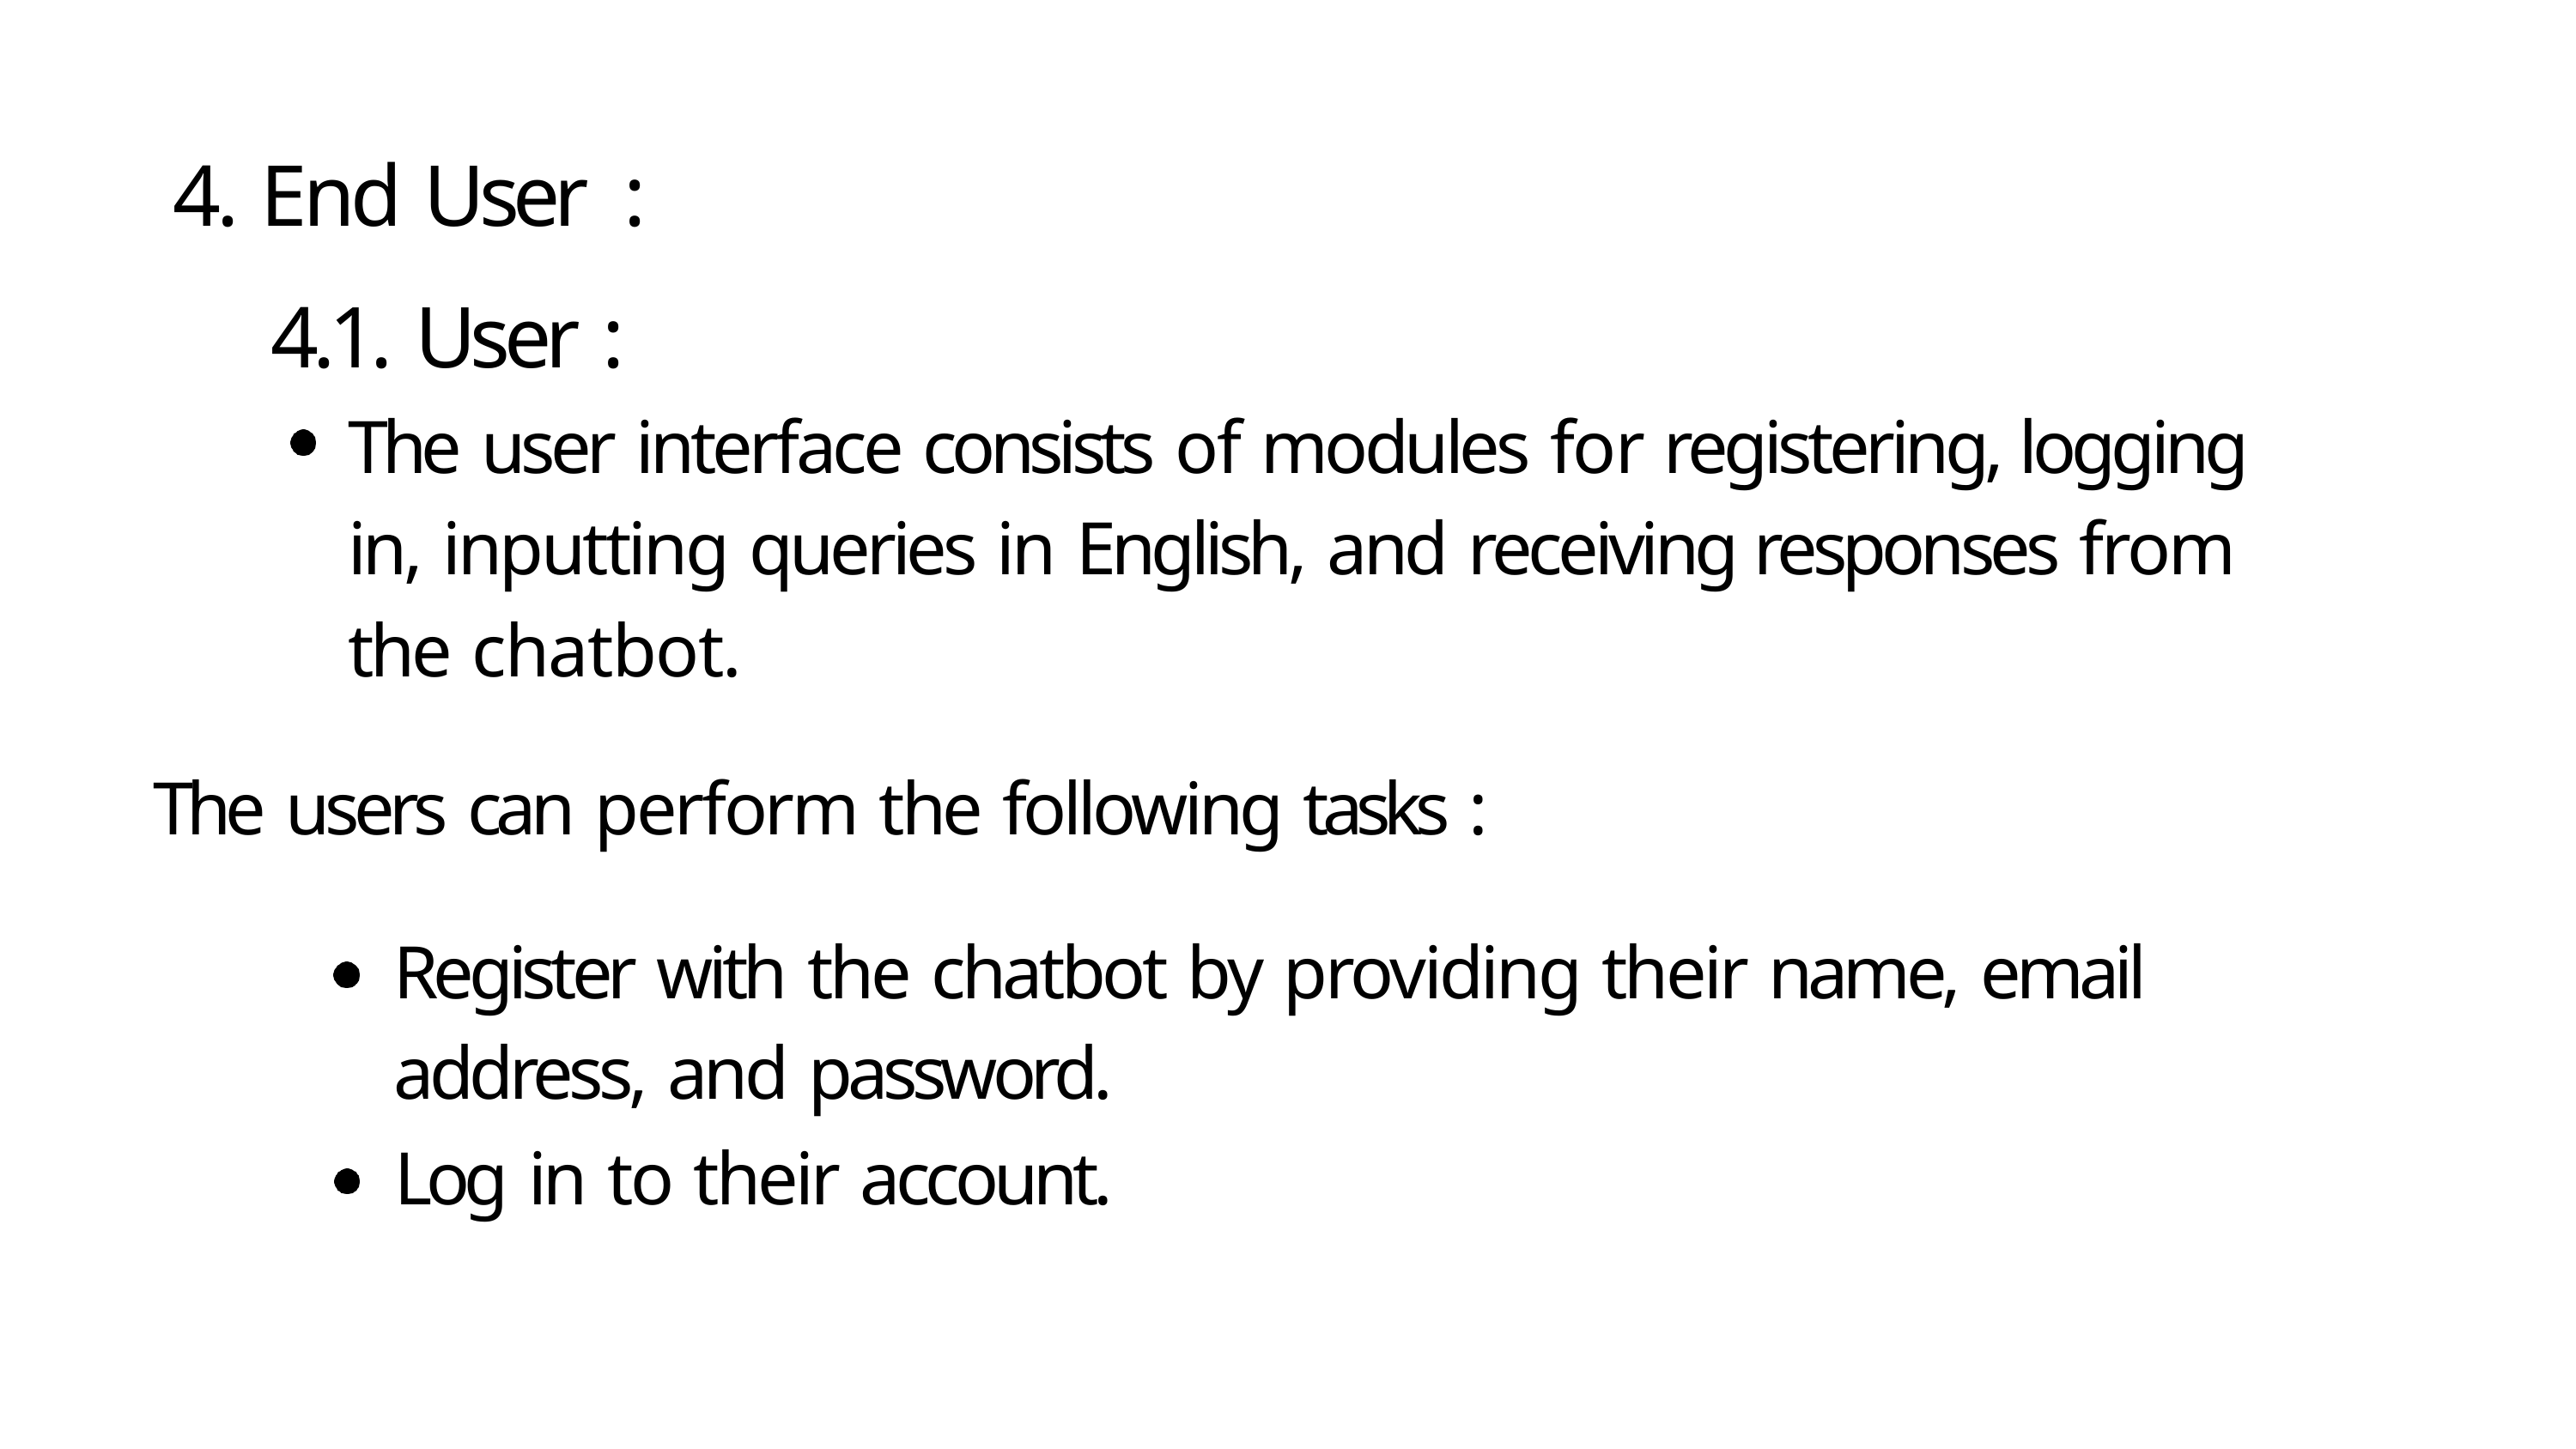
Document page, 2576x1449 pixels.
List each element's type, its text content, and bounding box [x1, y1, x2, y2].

list 4.1. User : The user interface consists of modules for registering, logging in, inputting queries in English, and receiving responses from the chatbot. The users can perform the following tasks : Register with the chatbot by providing their name, email address, and password. Log in to their account. [151, 270, 2392, 1220]
title 4. End User : [171, 139, 706, 270]
picture [290, 429, 316, 456]
picture [333, 1168, 361, 1195]
picture [333, 961, 360, 988]
